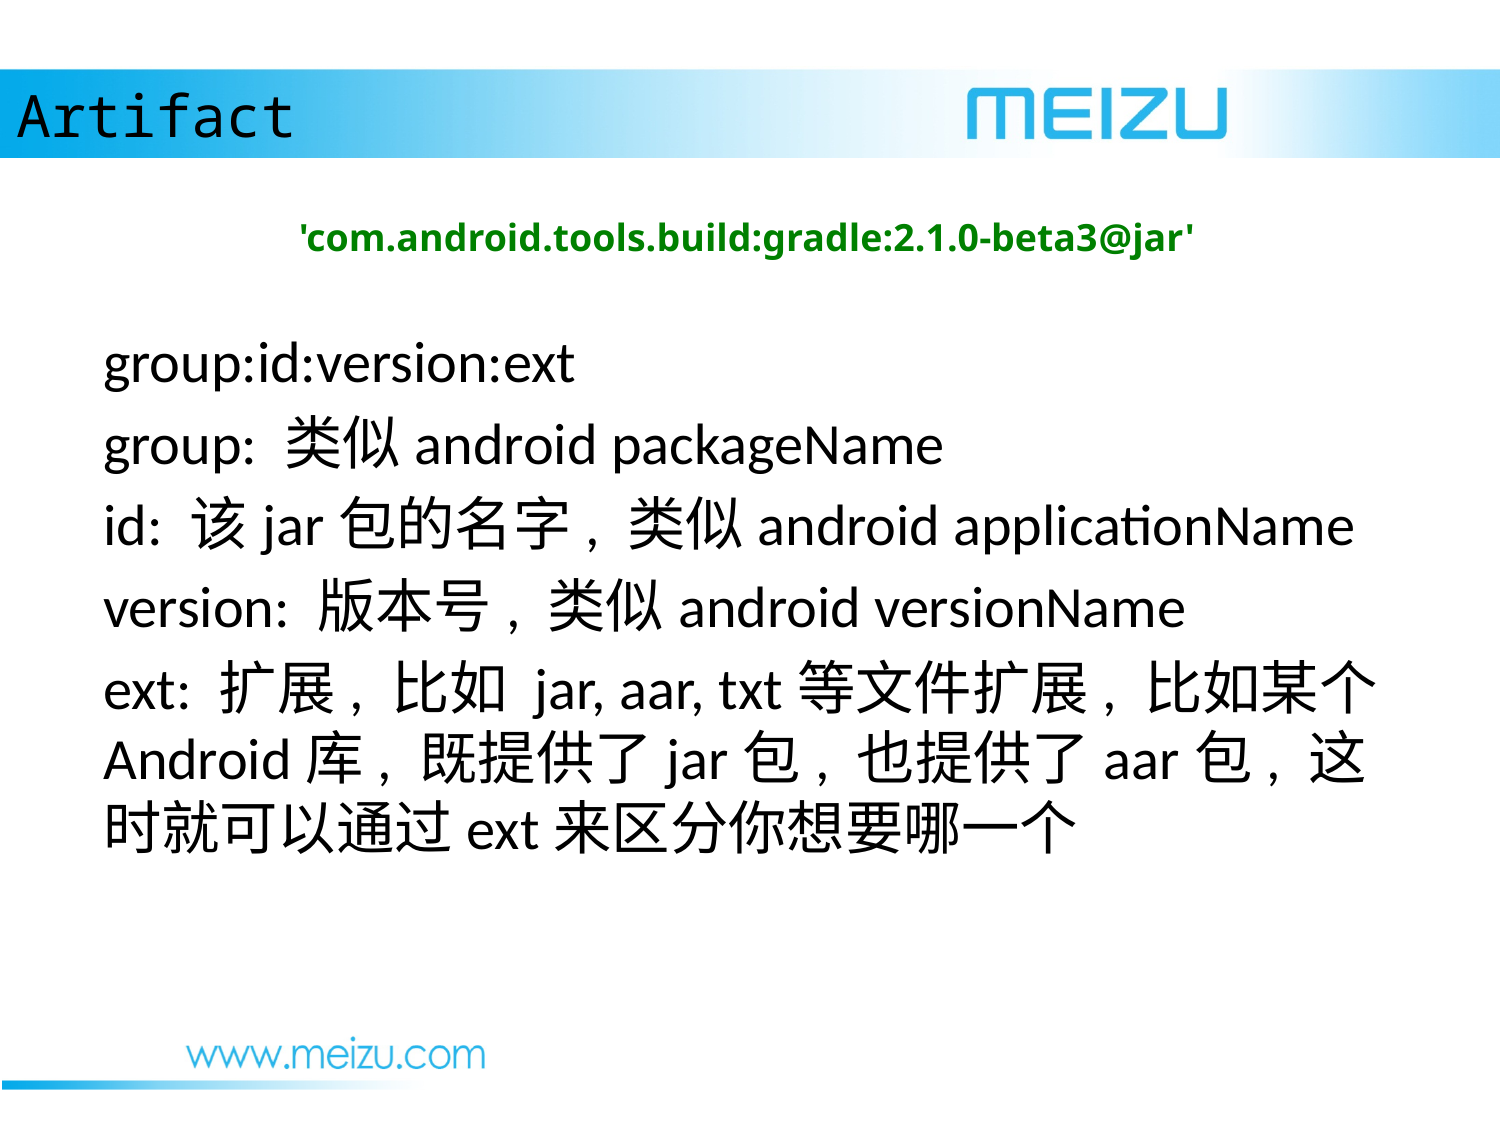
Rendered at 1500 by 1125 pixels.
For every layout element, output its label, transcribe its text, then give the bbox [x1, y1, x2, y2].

list group:id:version:ext group: 类似android packageName id: 该jar包的名字, 类似android applicationName version: 版本号, 类似android versionName ext: 扩展, 比如 jar, aar, txt等文件扩展, 比如某个Android库, 既提供了jar包, 也提供了aar包, 这时就可以通过ext来区分你想要哪一个 [88, 316, 1437, 905]
picture [0, 66, 1500, 158]
text_box Artifact [1, 71, 747, 157]
text_box 'com.android.tools.build:gradle:2.1.0-beta3@jar' [248, 206, 1265, 267]
picture [2, 1035, 1495, 1118]
